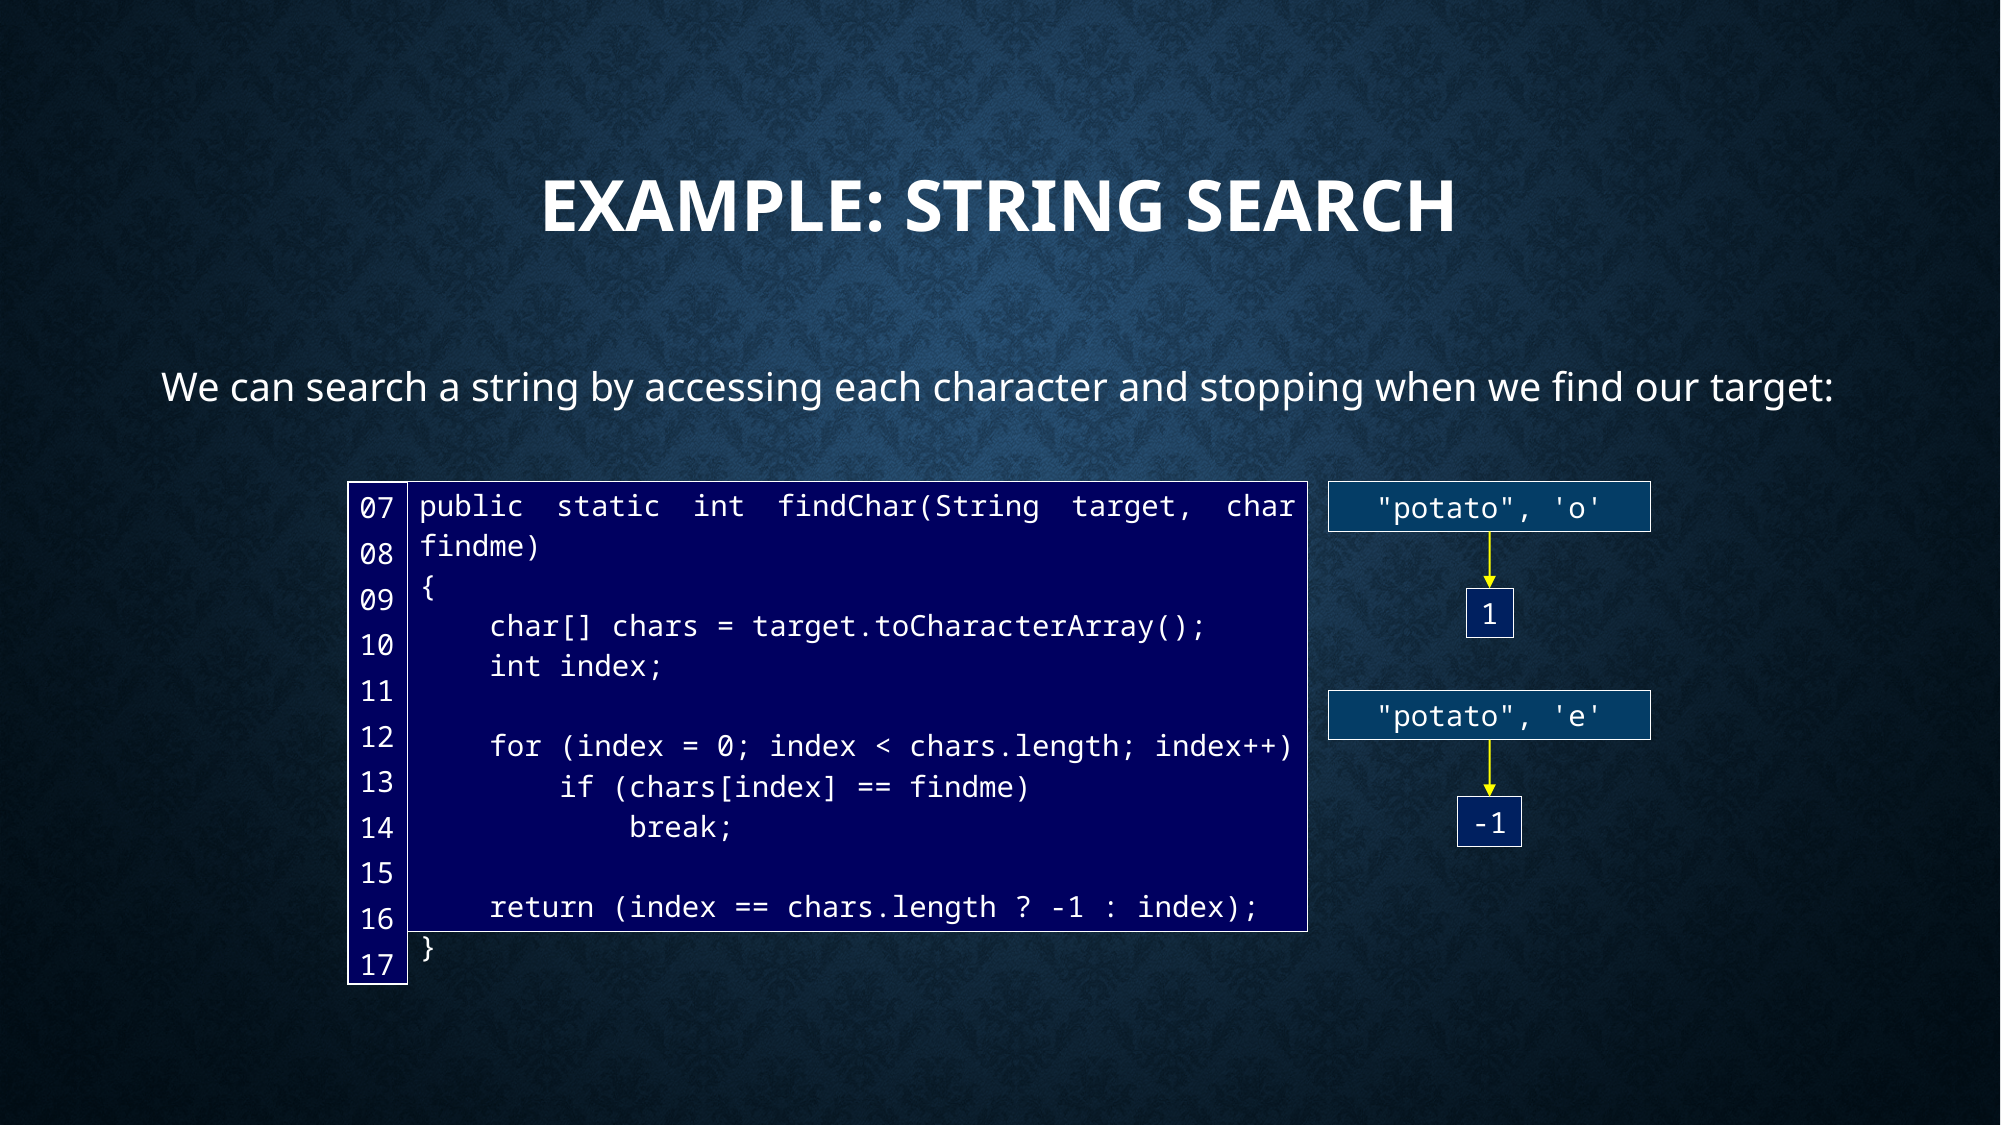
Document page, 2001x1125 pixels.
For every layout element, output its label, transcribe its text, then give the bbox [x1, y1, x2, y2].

title Example: String Search [149, 99, 1849, 318]
table_header 07 08 09 10 11 12 13 14 15 16 17 [349, 483, 407, 983]
text_box 1 [1466, 588, 1514, 638]
text_box -1 [1457, 796, 1522, 847]
list We can search a string by accessing each character and stopping when we find our target: [102, 344, 1896, 417]
text_box public static int findChar(String target, char findme) { char[] chars = target.toCharacterArray(); int index; for (index = 0; index < chars.length; index++) if (chars[index] == findme) break; return (index == chars.length ? -1 : index); } [408, 481, 1308, 932]
text_box "potato", 'e' [1328, 690, 1651, 740]
text_box "potato", 'o' [1328, 481, 1651, 532]
